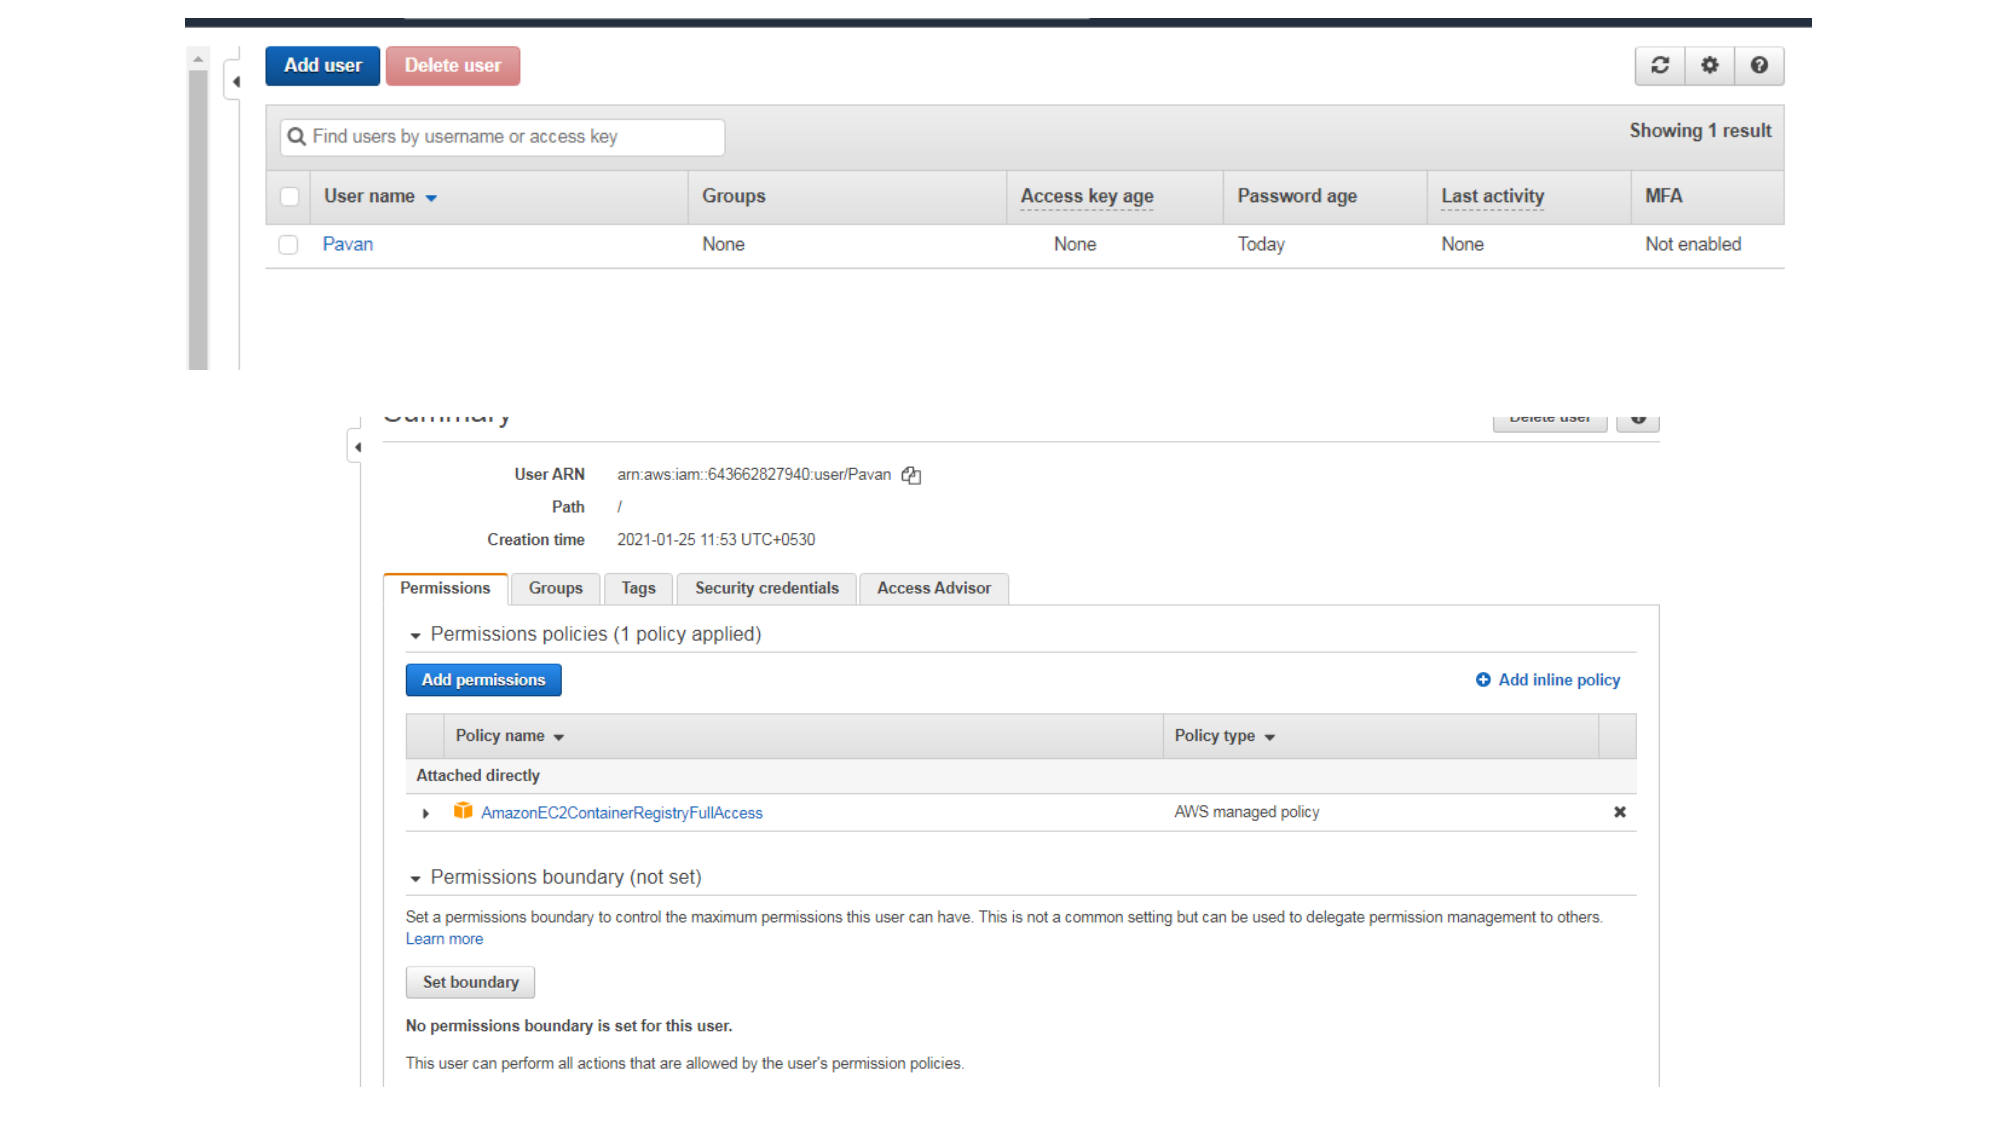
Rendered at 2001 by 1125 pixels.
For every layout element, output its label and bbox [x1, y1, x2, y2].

picture [337, 405, 1660, 1087]
picture [185, 18, 1812, 370]
